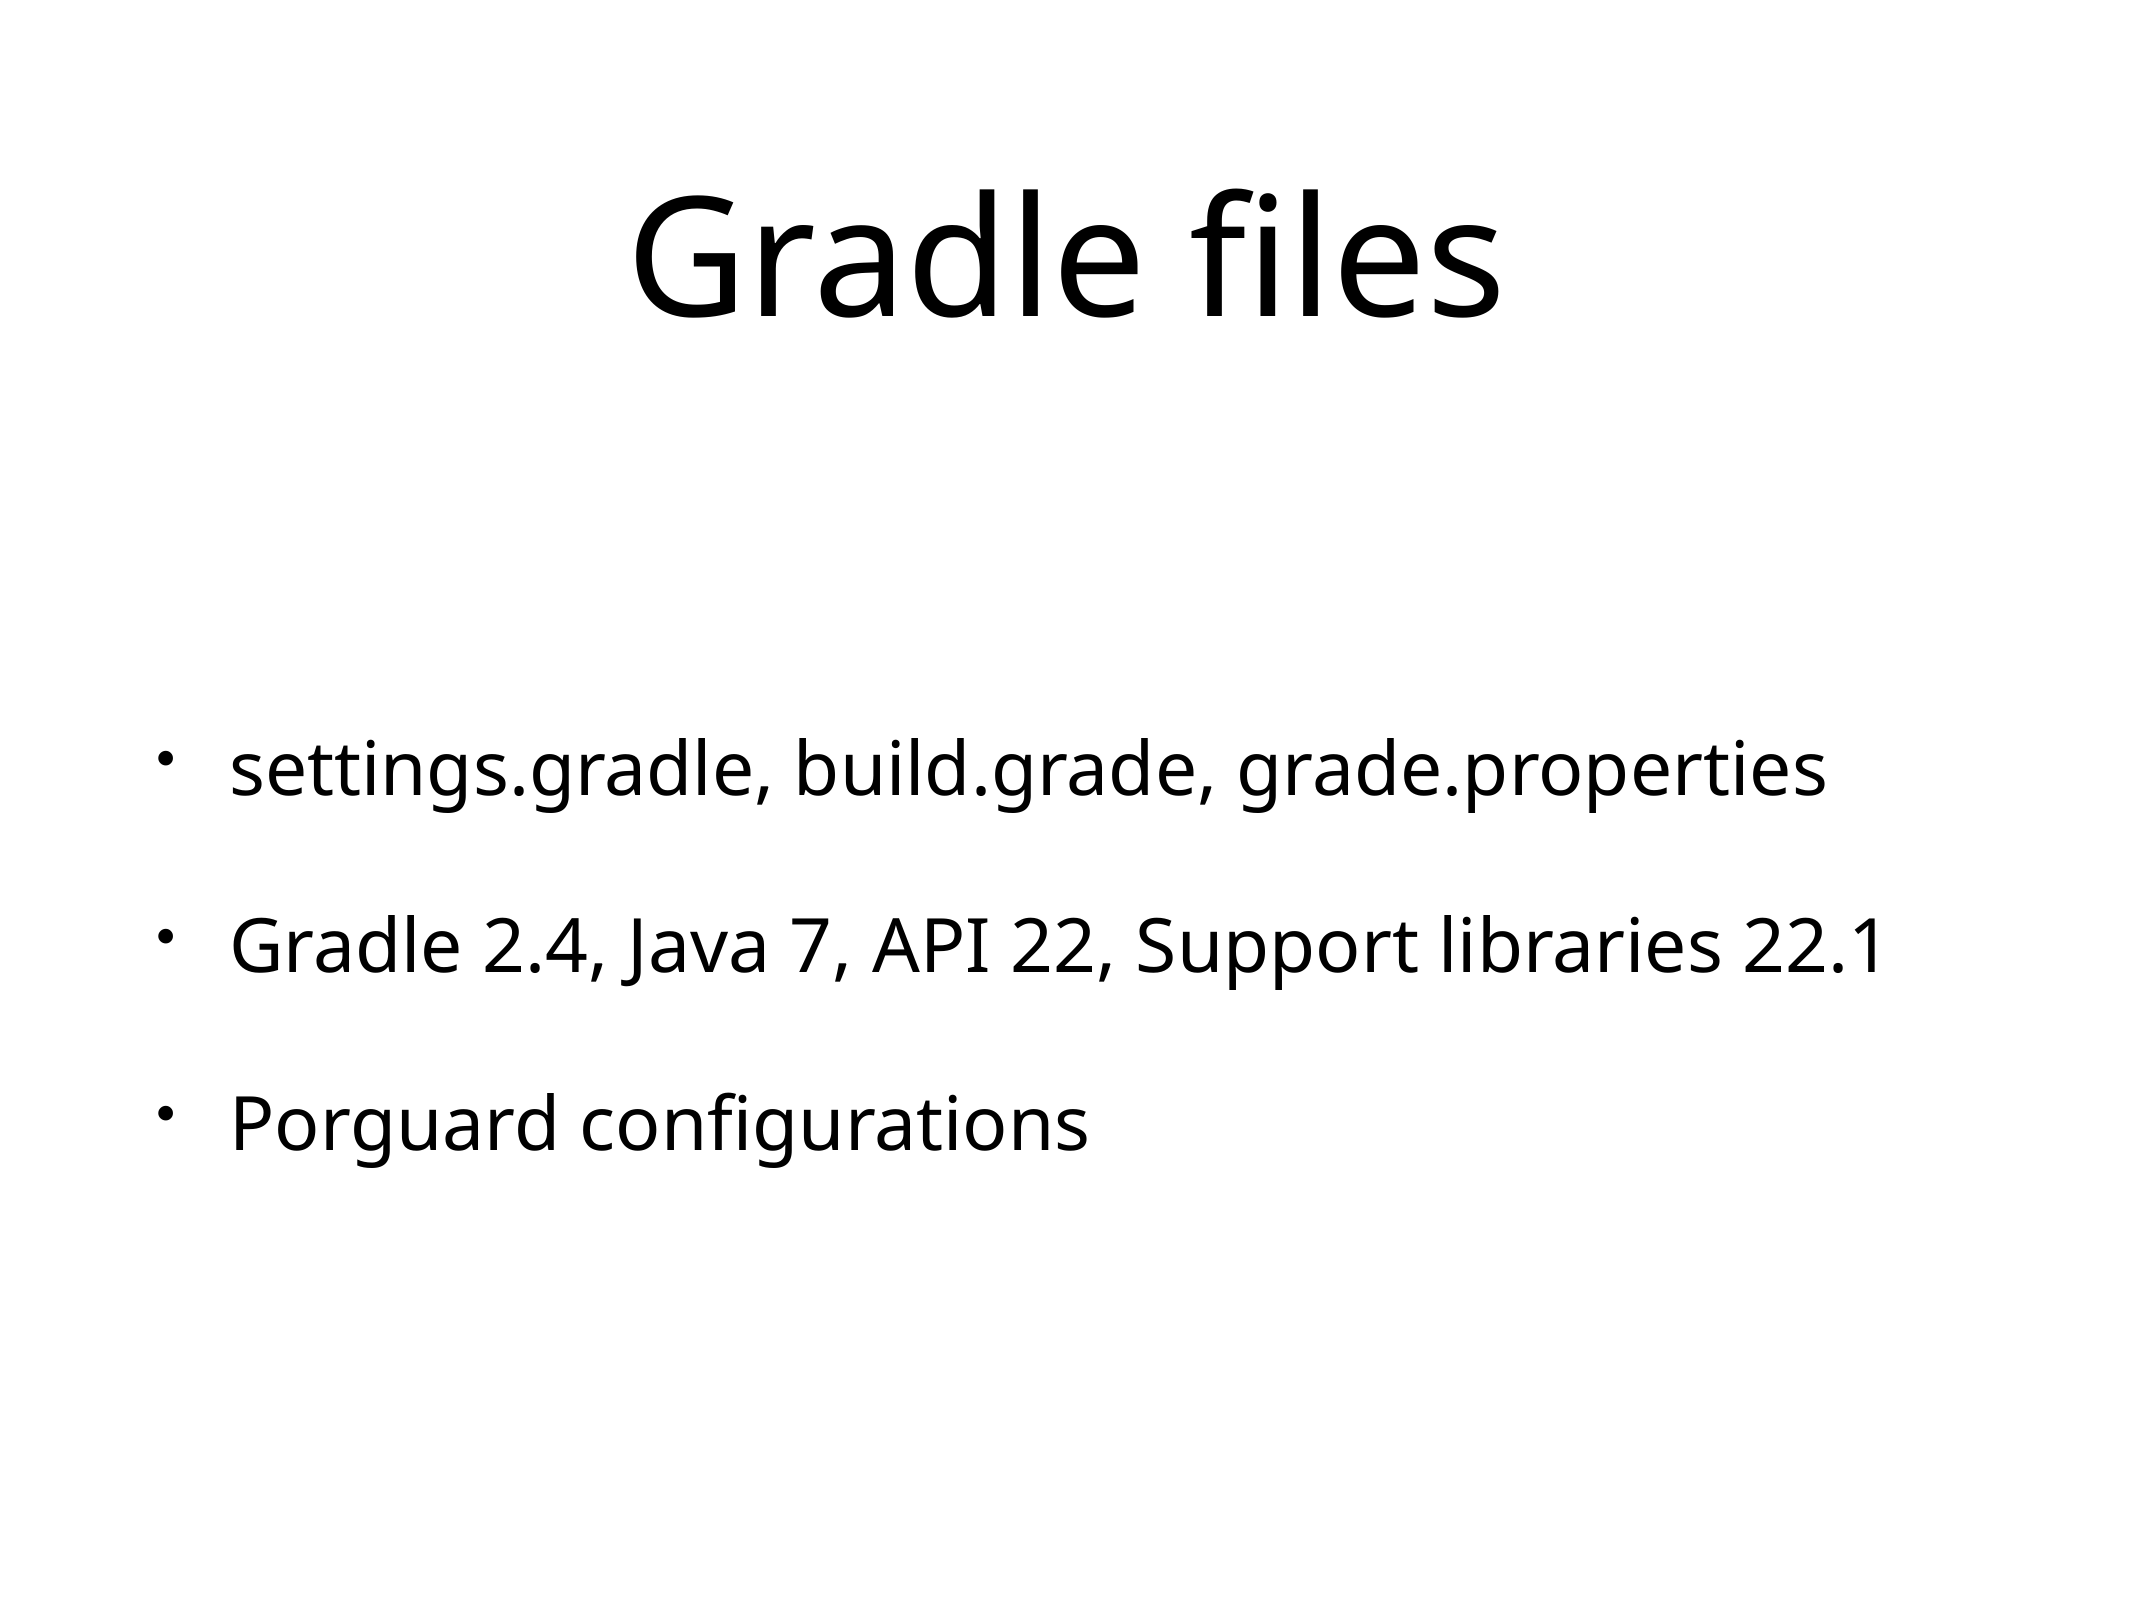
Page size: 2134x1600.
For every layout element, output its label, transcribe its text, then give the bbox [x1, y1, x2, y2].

title Gradle files [155, 72, 1978, 426]
list settings.gradle, build.grade, grade.properties Gradle 2.4, Java 7, API 22, Support libraries 22.1 Porguard configurations [155, 426, 1978, 1459]
